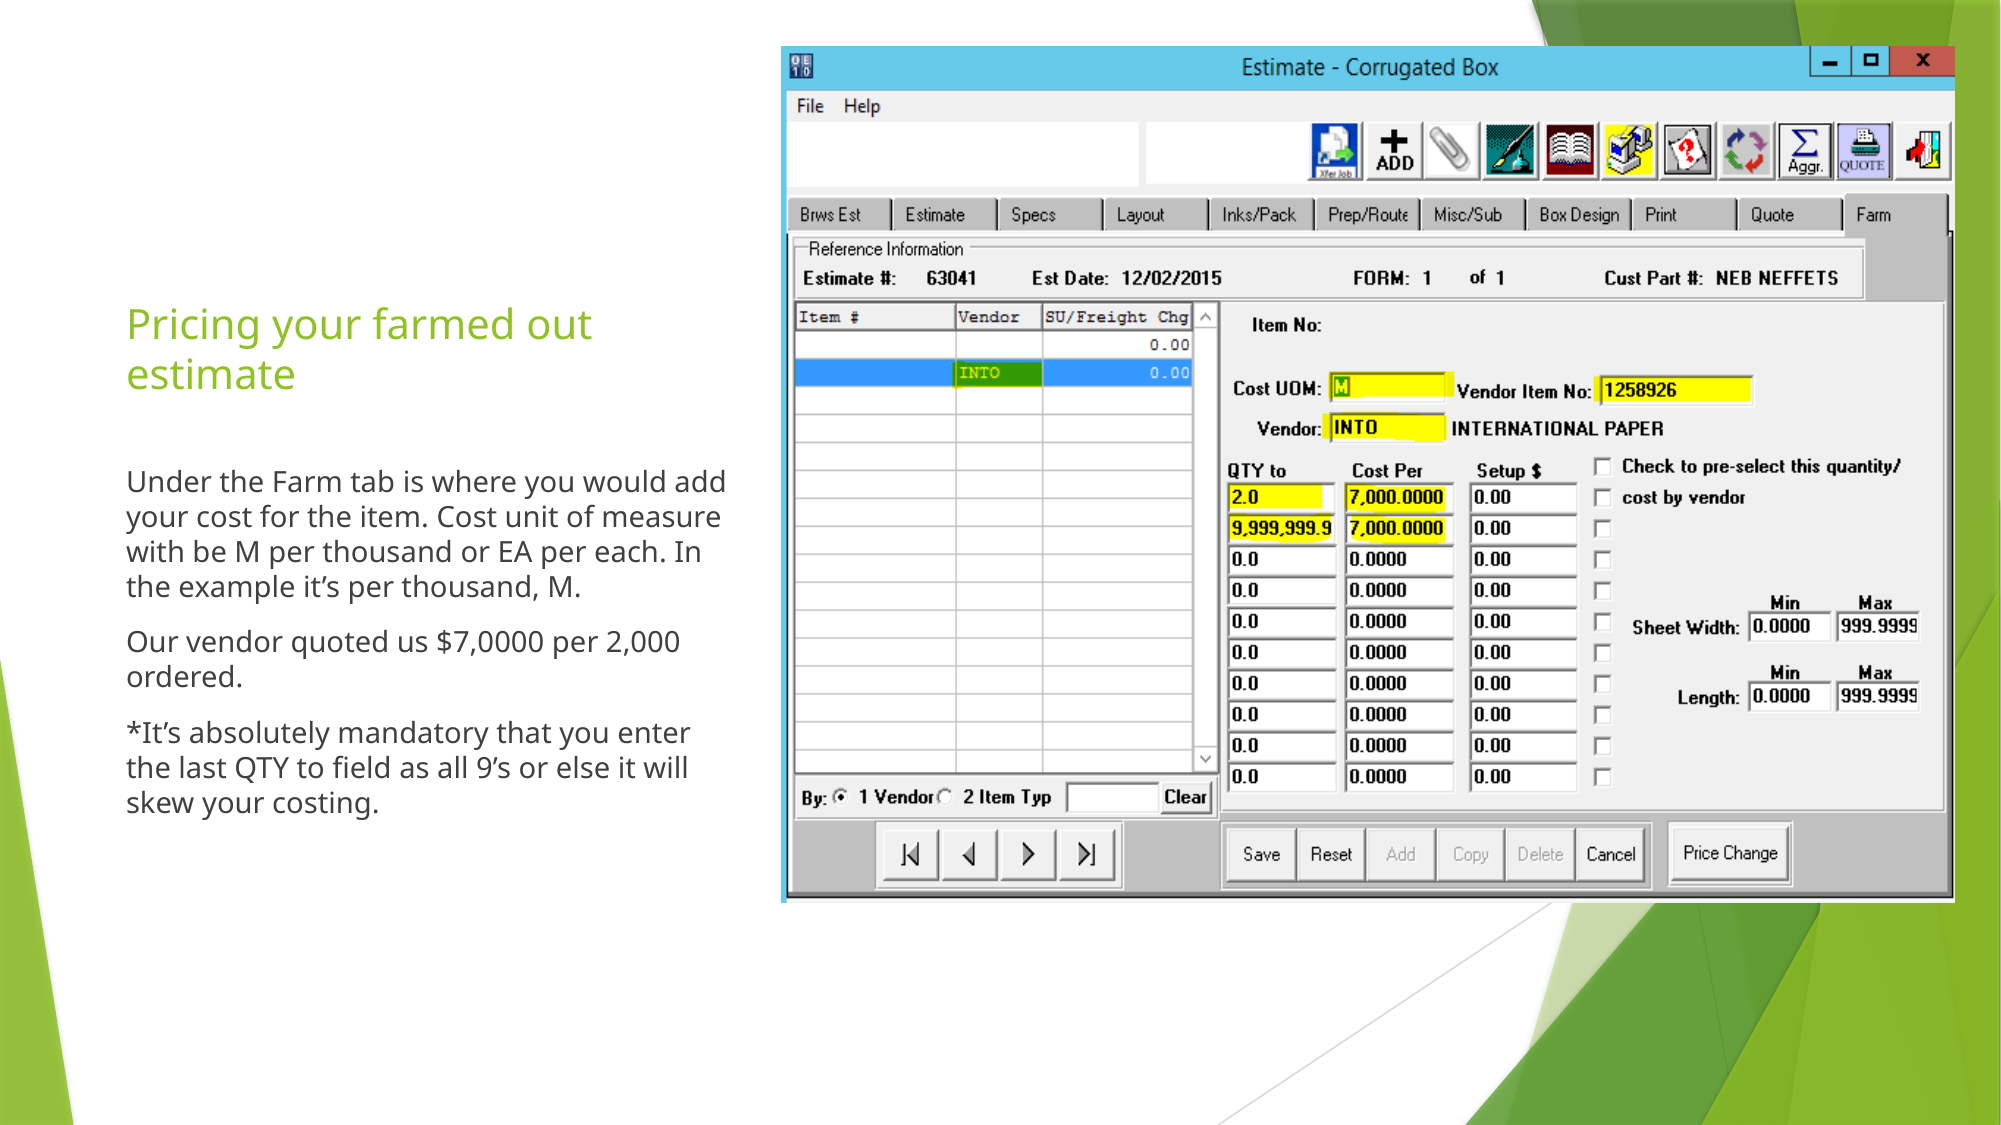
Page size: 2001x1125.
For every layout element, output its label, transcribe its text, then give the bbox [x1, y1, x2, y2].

title Pricing your farmed out estimate [111, 245, 744, 455]
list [780, 45, 1955, 903]
list Under the Farm tab is where you would add your cost for the item. Cost unit of measure with be M per thousand or EA per each. In the example it’s per thousand, M. Our vendor quoted us $7,0000 per 2,000 ordered. *It’s absolutely mandatory that you enter the last QTY to field as all 9’s or else it will skew your costing. [111, 455, 744, 880]
